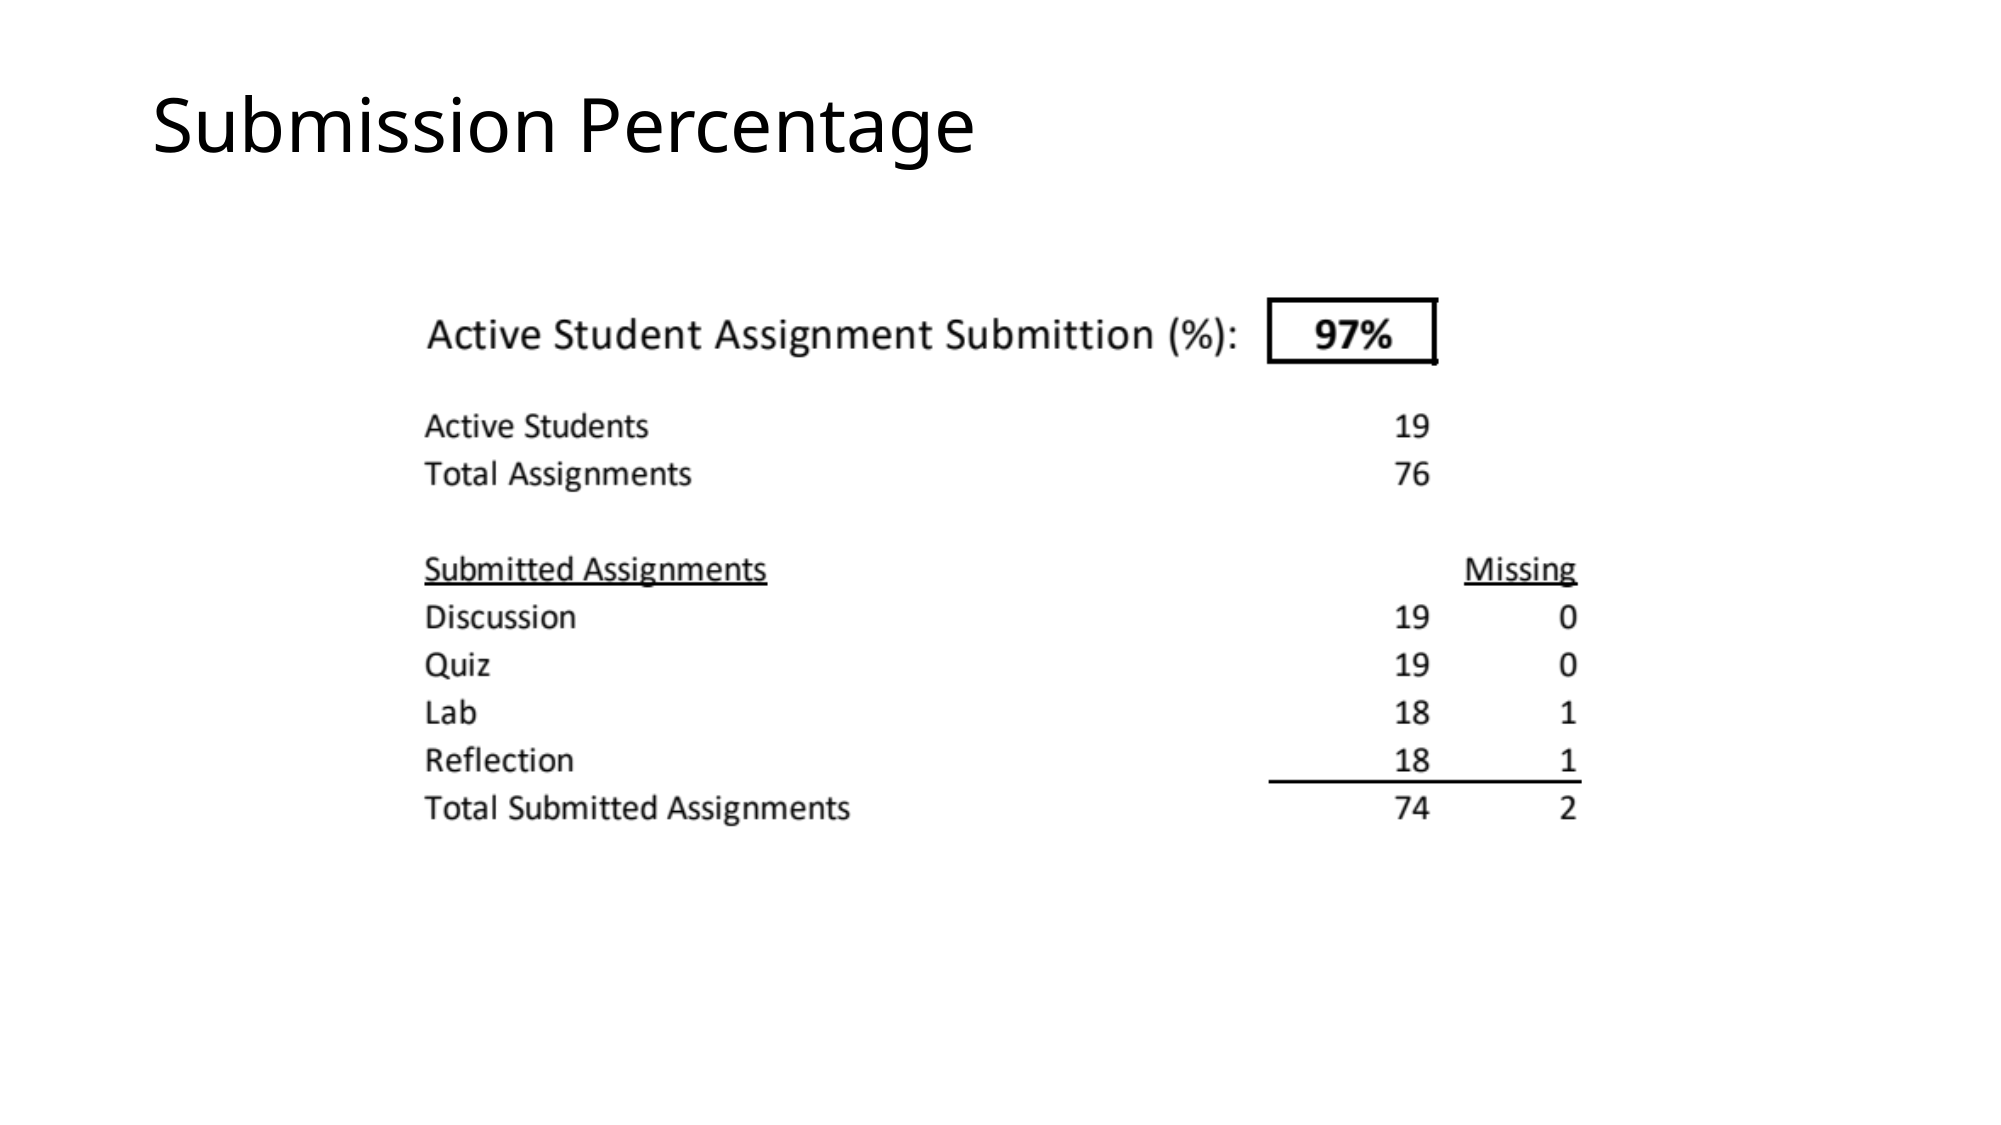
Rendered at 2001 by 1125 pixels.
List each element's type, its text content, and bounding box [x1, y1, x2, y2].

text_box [418, 262, 1582, 911]
title Submission Percentage [137, 59, 1863, 198]
